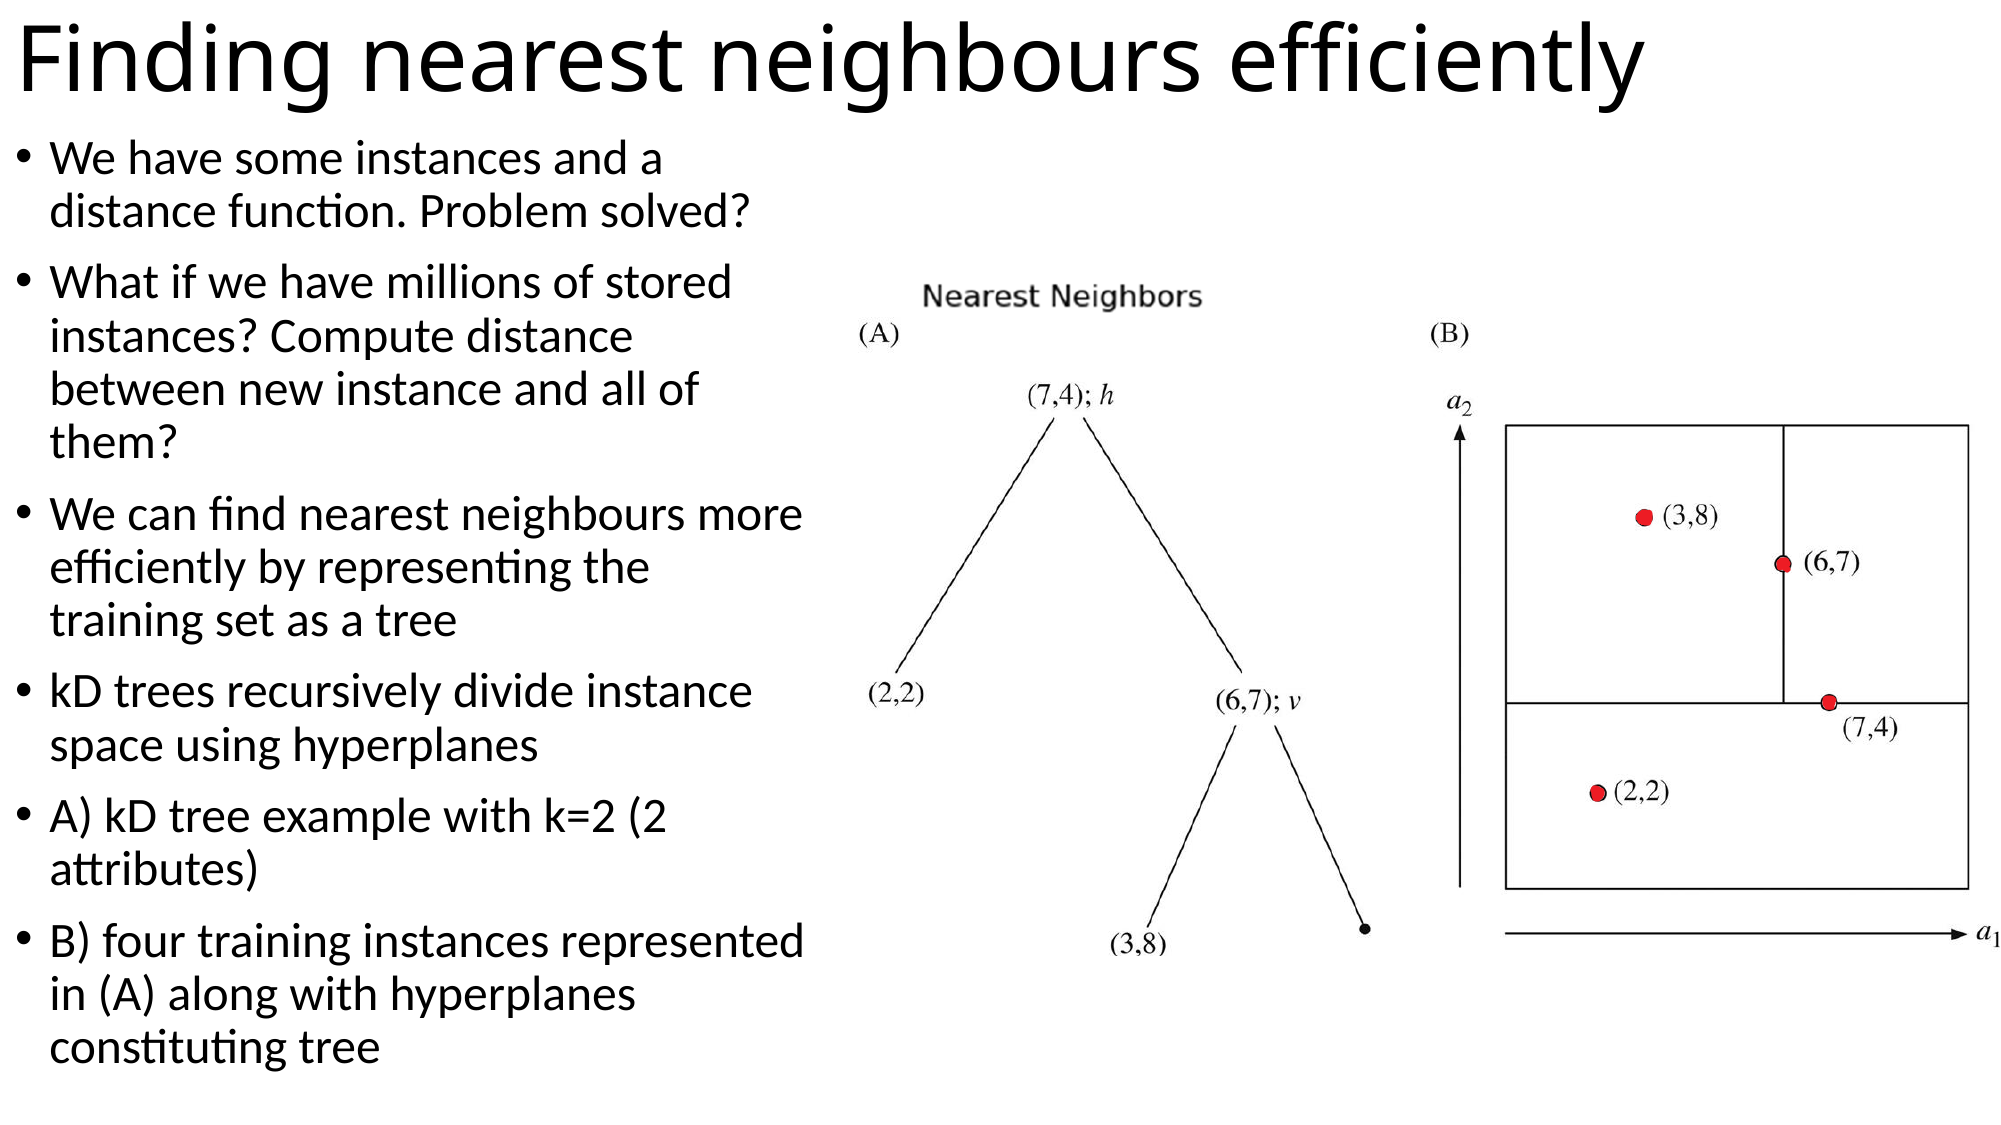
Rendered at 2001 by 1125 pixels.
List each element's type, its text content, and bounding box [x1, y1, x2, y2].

list We have some instances and a distance function. Problem solved? What if we have millions of stored instances? Compute distance between new instance and all of them? We can find nearest neighbours more efficiently by representing the training set as a tree kD trees recursively divide instance space using hyperplanes A) kD tree example with k=2 (2 attributes) B) four training instances represented in (A) along with hyperplanes constituting tree [0, 124, 822, 1091]
picture [858, 259, 2000, 956]
title Finding nearest neighbours efficiently [0, 0, 1725, 125]
